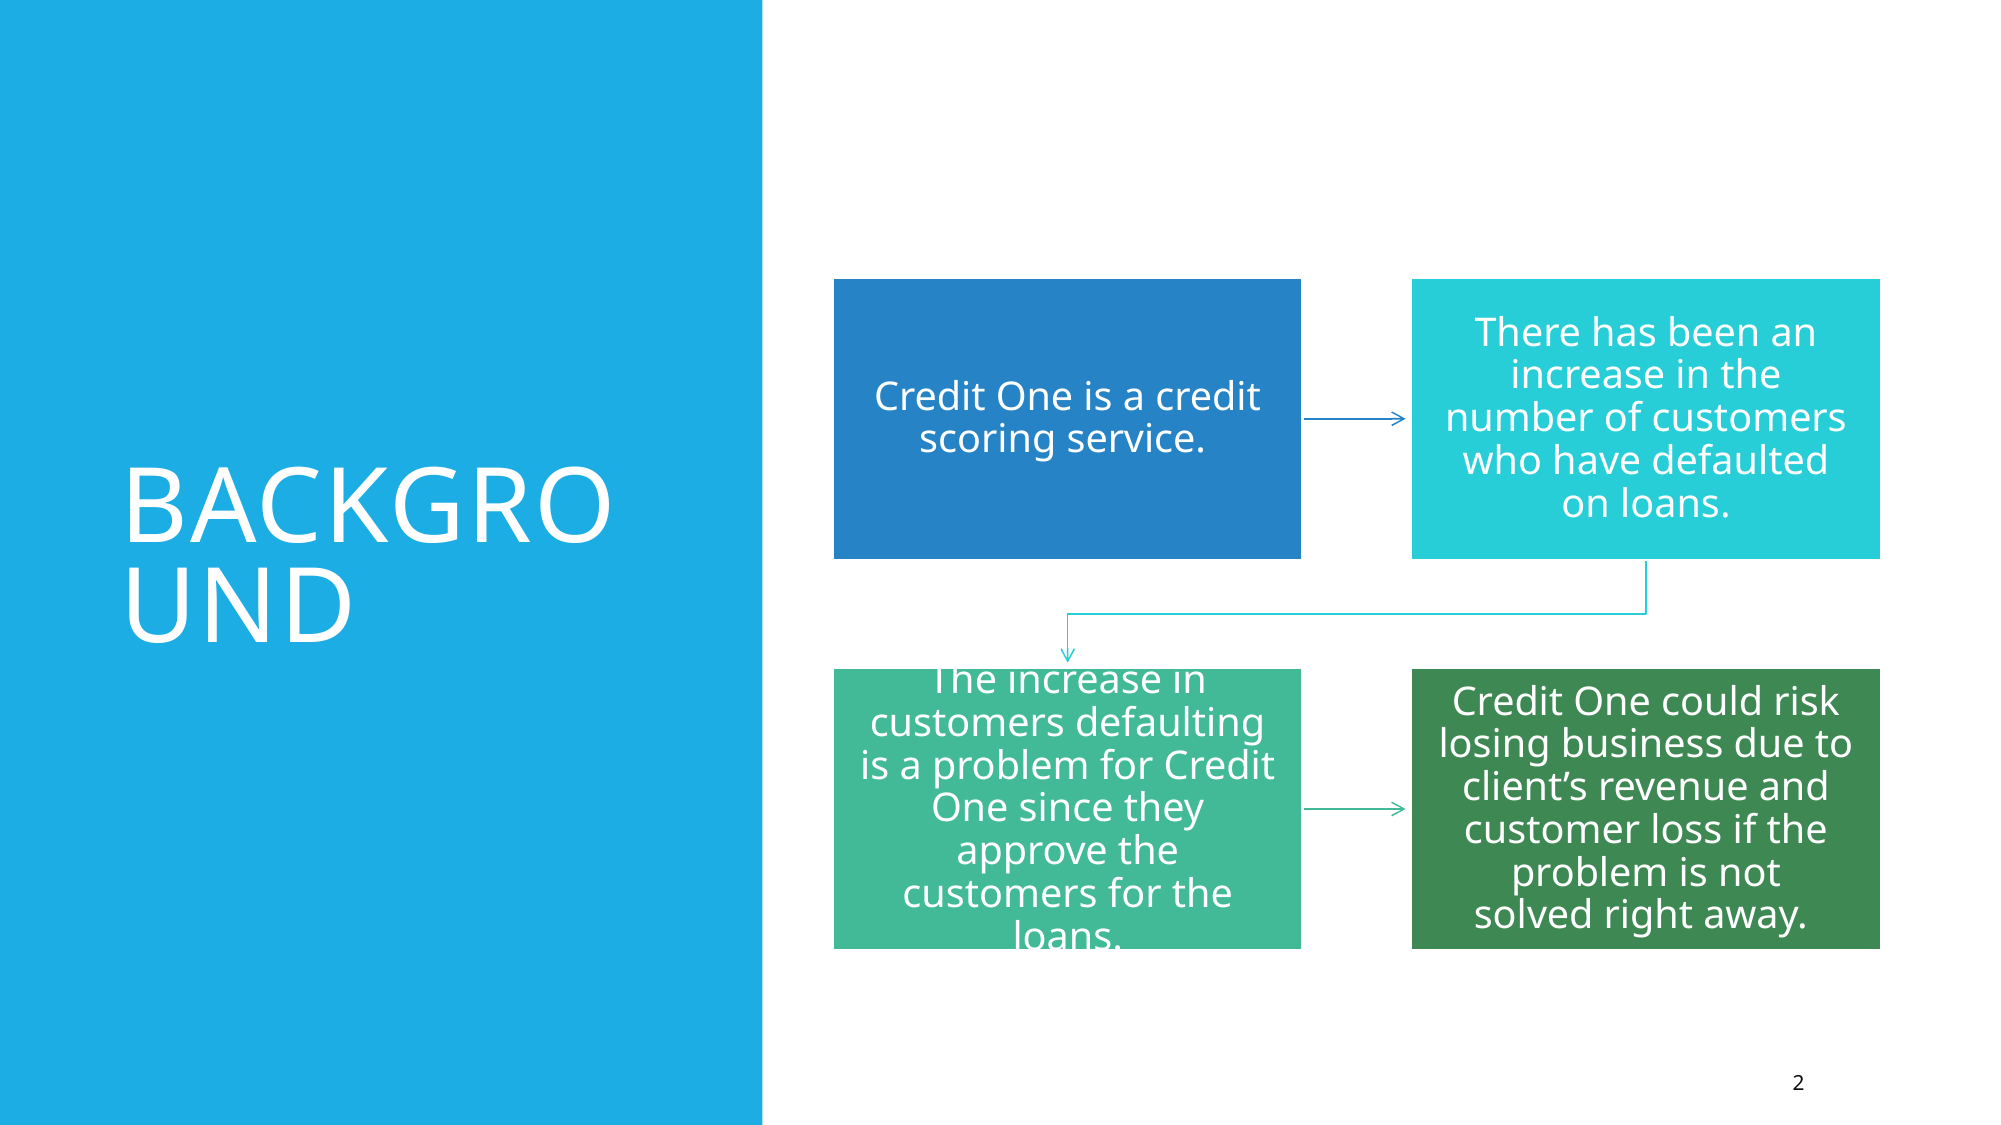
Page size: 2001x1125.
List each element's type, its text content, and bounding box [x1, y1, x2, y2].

text_box [0, 0, 764, 1125]
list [832, 156, 1882, 1072]
title BACKGROUND [105, 105, 666, 1020]
slide_number 2 [1777, 1061, 1938, 1107]
